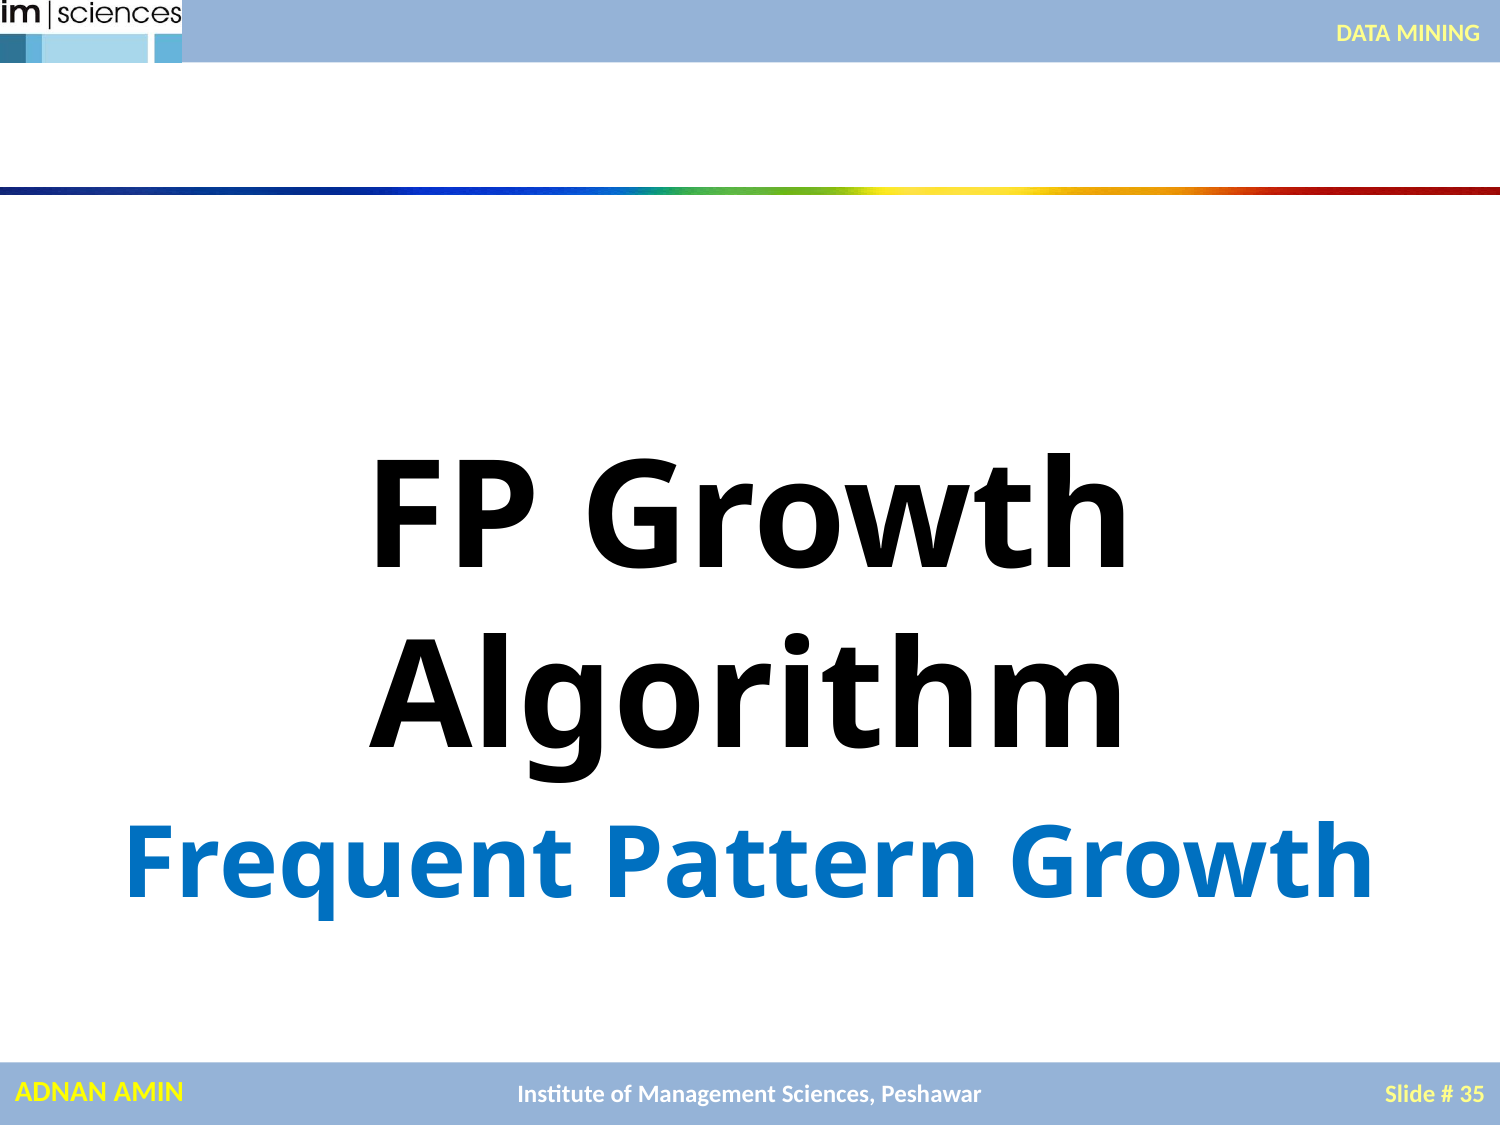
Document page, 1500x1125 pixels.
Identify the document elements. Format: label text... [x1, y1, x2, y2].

footer Institute of Management Sciences, Peshawar [362, 1062, 1138, 1123]
picture [0, 187, 634, 195]
slide_number DATA MINING [0, 1, 1496, 62]
list FP Growth Algorithm Frequent Pattern Growth [24, 200, 1475, 1005]
slide_number Slide # 35 [1149, 1062, 1500, 1123]
picture [639, 187, 1500, 195]
